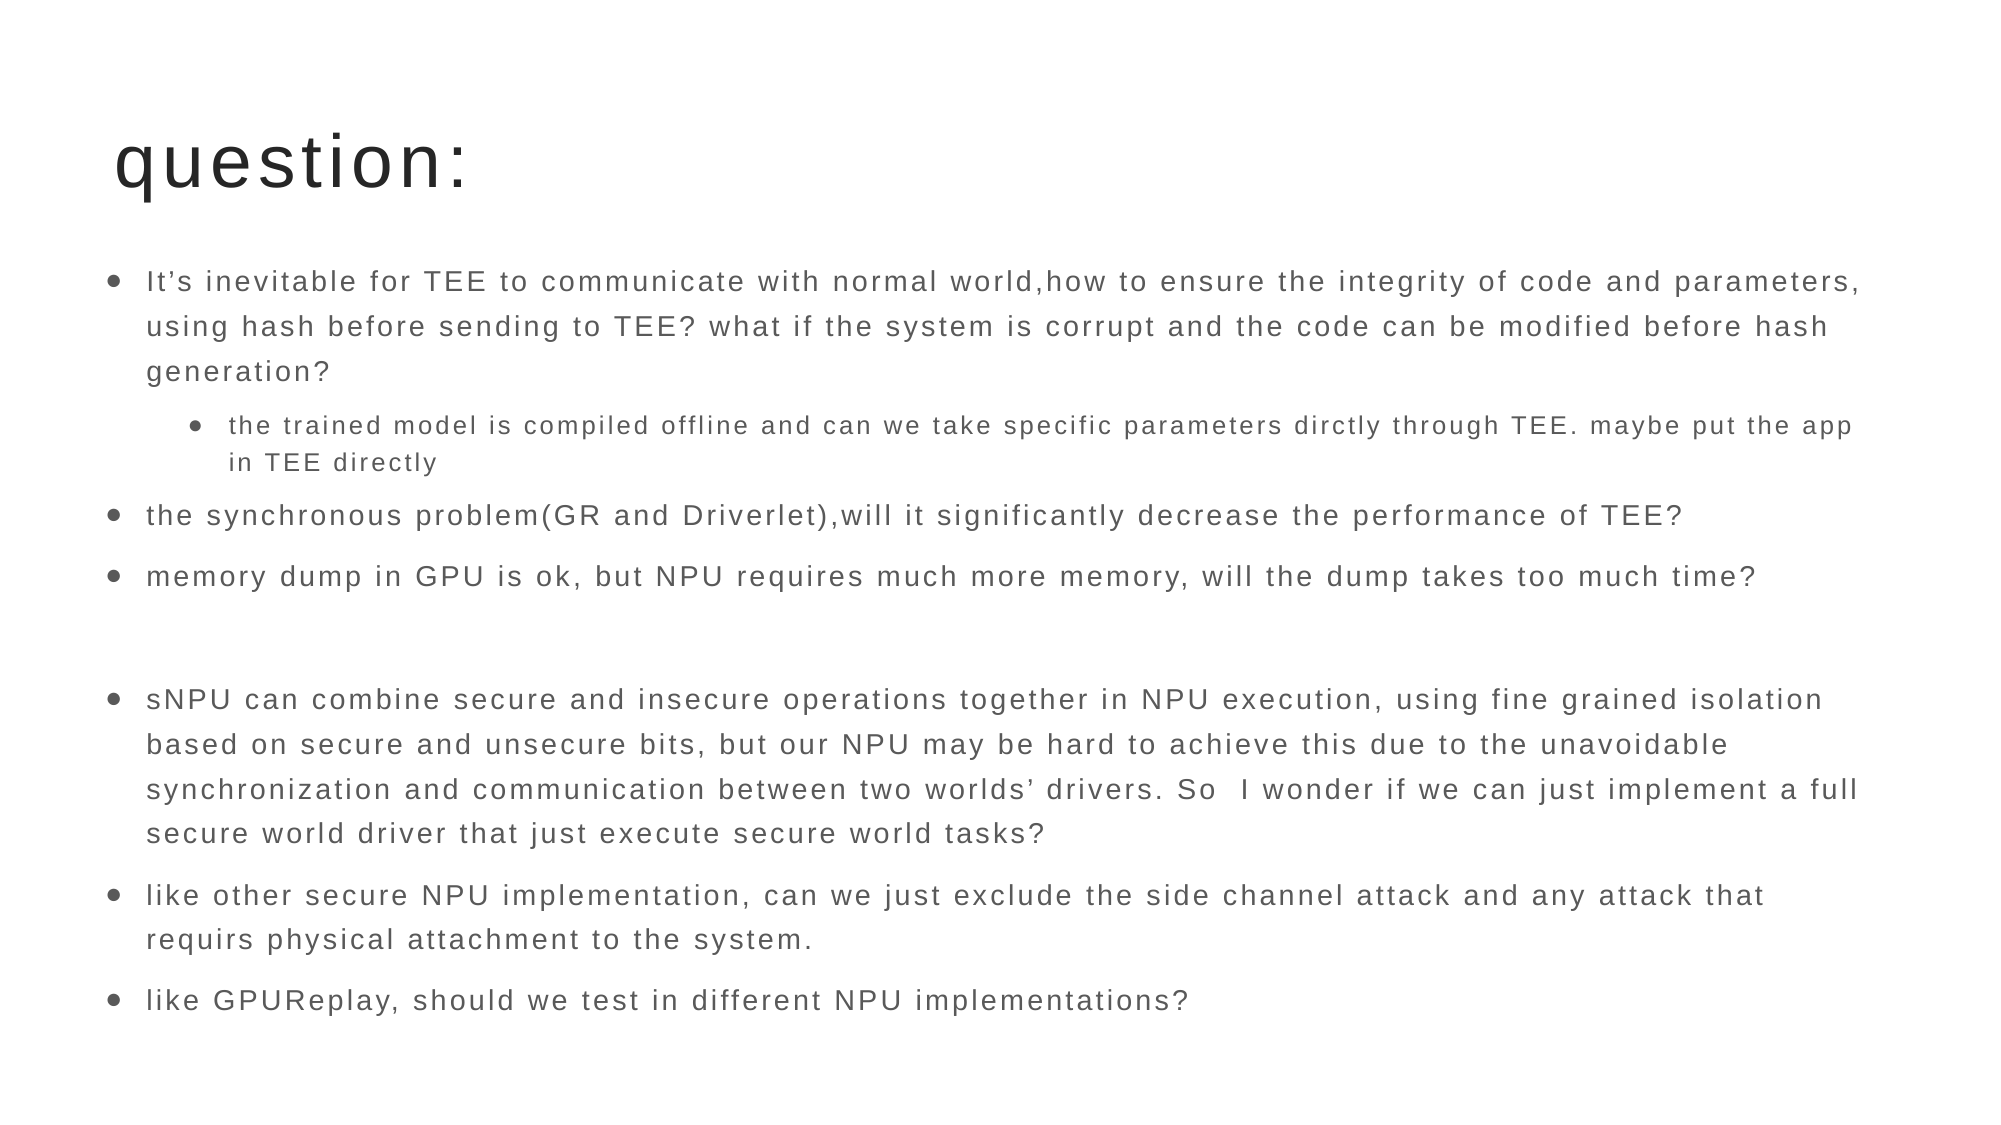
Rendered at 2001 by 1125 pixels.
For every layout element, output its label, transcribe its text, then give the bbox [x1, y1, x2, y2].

title question: [99, 99, 1900, 216]
list It’s inevitable for TEE to communicate with normal world,how to ensure the integrity of code and parameters, using hash before sending to TEE? what if the system is corrupt and the code can be modified before hash generation? the trained model is compiled offline and can we take specific parameters dirctly through TEE. maybe put the app in TEE directly the synchronous problem(GR and Driverlet),will it significantly decrease the performance of TEE? memory dump in GPU is ok, but NPU requires much more memory, will the dump takes too much time? sNPU can combine secure and insecure operations together in NPU execution, using fine grained isolation based on secure and unsecure bits, but our NPU may be hard to achieve this due to the unavoidable synchronization and communication between two worlds’ drivers. So I wonder if we can just implement a full secure world driver that just execute secure world tasks? like other secure NPU implementation, can we just exclude the side channel attack and any attack that requirs physical attachment to the system. like GPUReplay, should we test in different NPU implementations? [90, 244, 1890, 1026]
